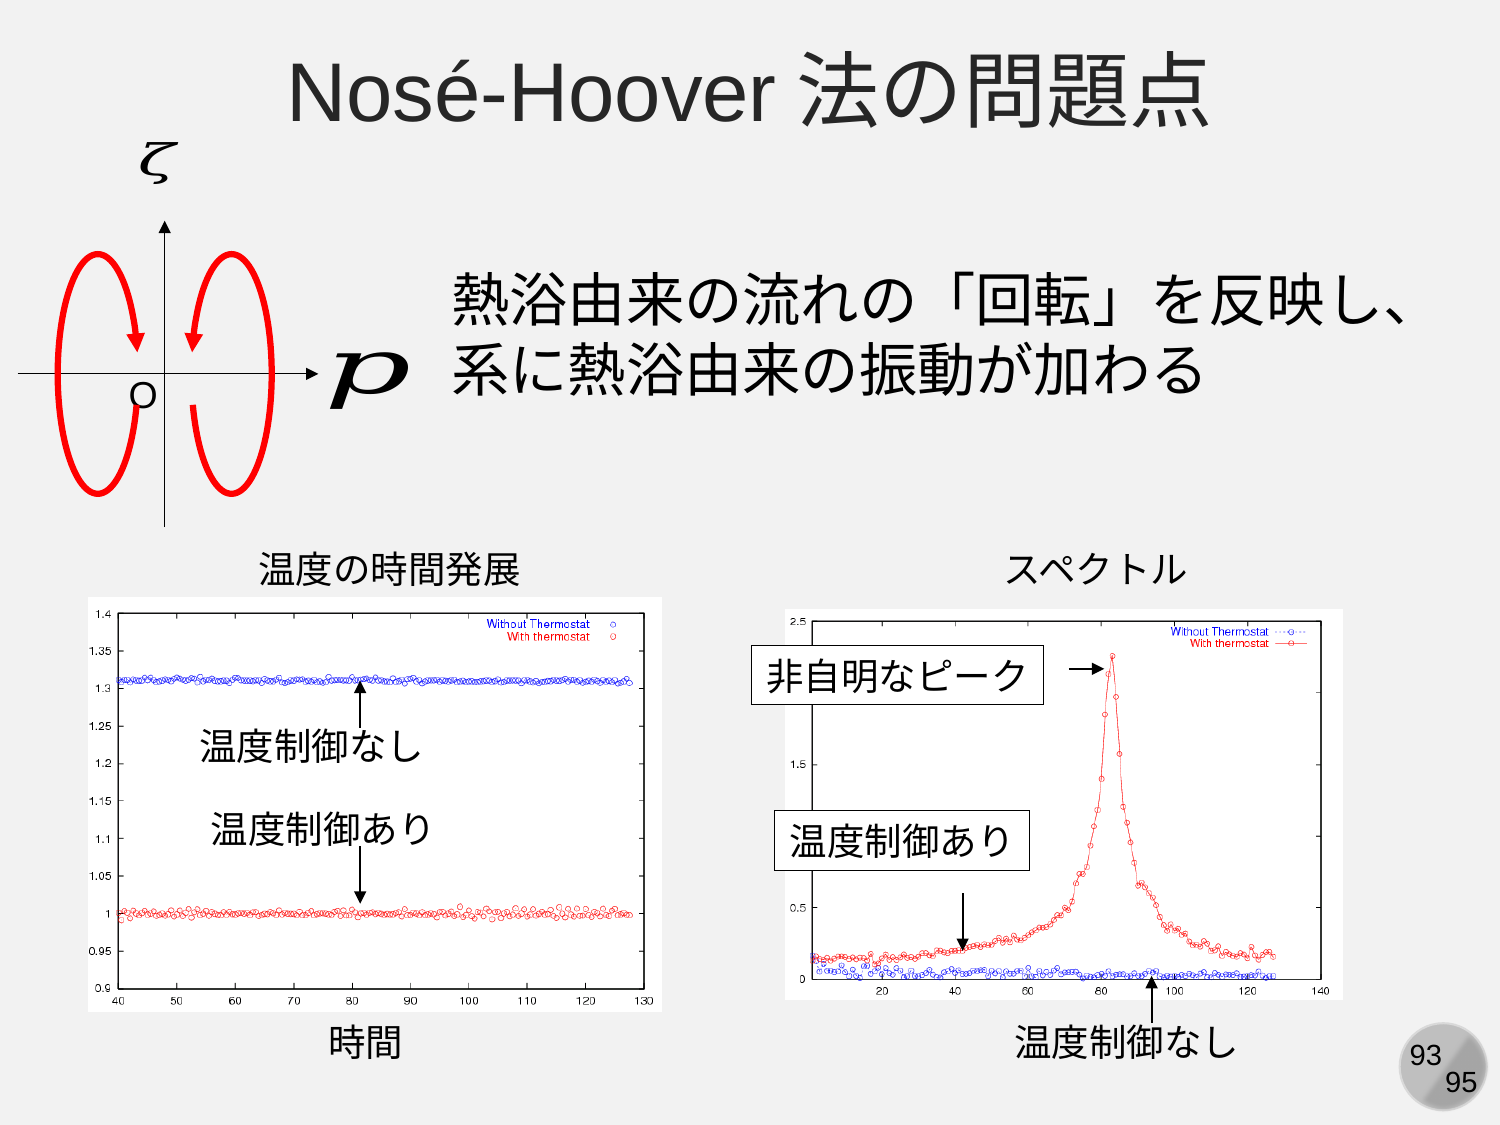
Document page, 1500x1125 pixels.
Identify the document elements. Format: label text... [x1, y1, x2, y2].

text_box [186, 253, 273, 373]
picture [88, 597, 662, 1012]
text_box [192, 374, 273, 495]
text_box O [113, 363, 162, 373]
text_box O [113, 374, 162, 424]
text_box 非自明なピーク [751, 645, 785, 705]
text_box 温度の時間発展 [243, 538, 536, 597]
text_box 温度制御あり [774, 810, 785, 871]
picture [785, 609, 1343, 1000]
text_box [57, 253, 143, 373]
list Nosé-Hoover法の問題点 [0, 31, 1500, 155]
text_box [57, 374, 138, 495]
text_box スペクトル [988, 538, 1204, 599]
text_box 熱浴由来の流れの「回転」を反映し、 系に熱浴由来の振動が加わる [436, 255, 1457, 410]
text_box 温度制御なし [999, 1011, 1255, 1072]
text_box 時間 [313, 1012, 419, 1072]
